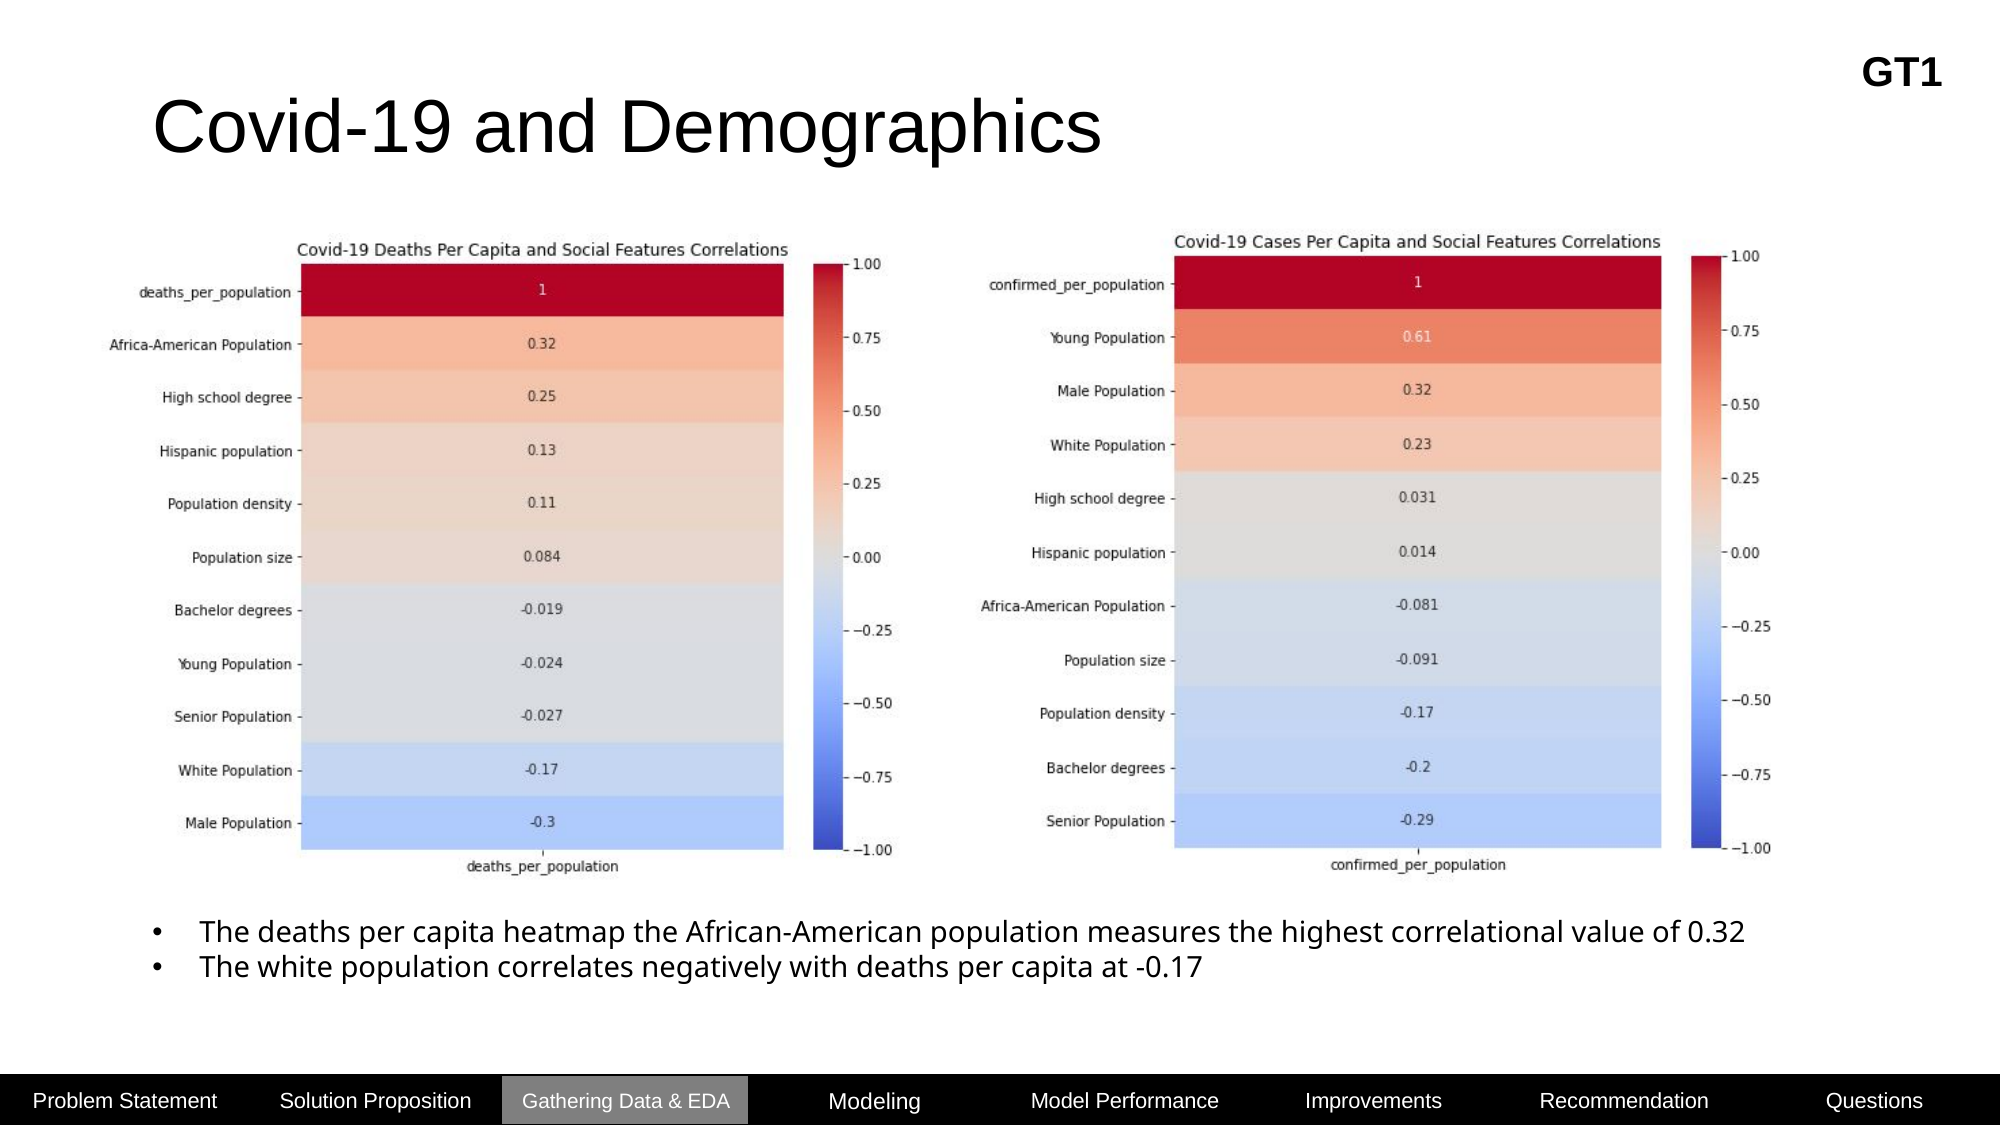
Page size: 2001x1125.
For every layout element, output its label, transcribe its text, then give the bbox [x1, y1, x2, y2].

text_box Problem Statement [0, 1075, 250, 1125]
picture [964, 218, 1803, 885]
text_box Improvements [1248, 1075, 1499, 1125]
text_box The deaths per capita heatmap the African-American population measures the highest correlational value of 0.32 The white population correlates negatively with deaths per capita at -0.17 [137, 906, 1863, 992]
text_box Gathering Data & EDA [500, 1075, 749, 1125]
text_box GT1 [1846, 37, 1961, 103]
text_box Questions [1749, 1075, 2000, 1125]
text_box Solution Proposition [250, 1075, 500, 1125]
text_box Recommendation [1499, 1075, 1749, 1125]
title Covid-19 and Demographics [137, 59, 1863, 197]
picture [91, 233, 920, 885]
text_box Model Performance [999, 1075, 1248, 1125]
text_box Modeling [749, 1075, 999, 1125]
